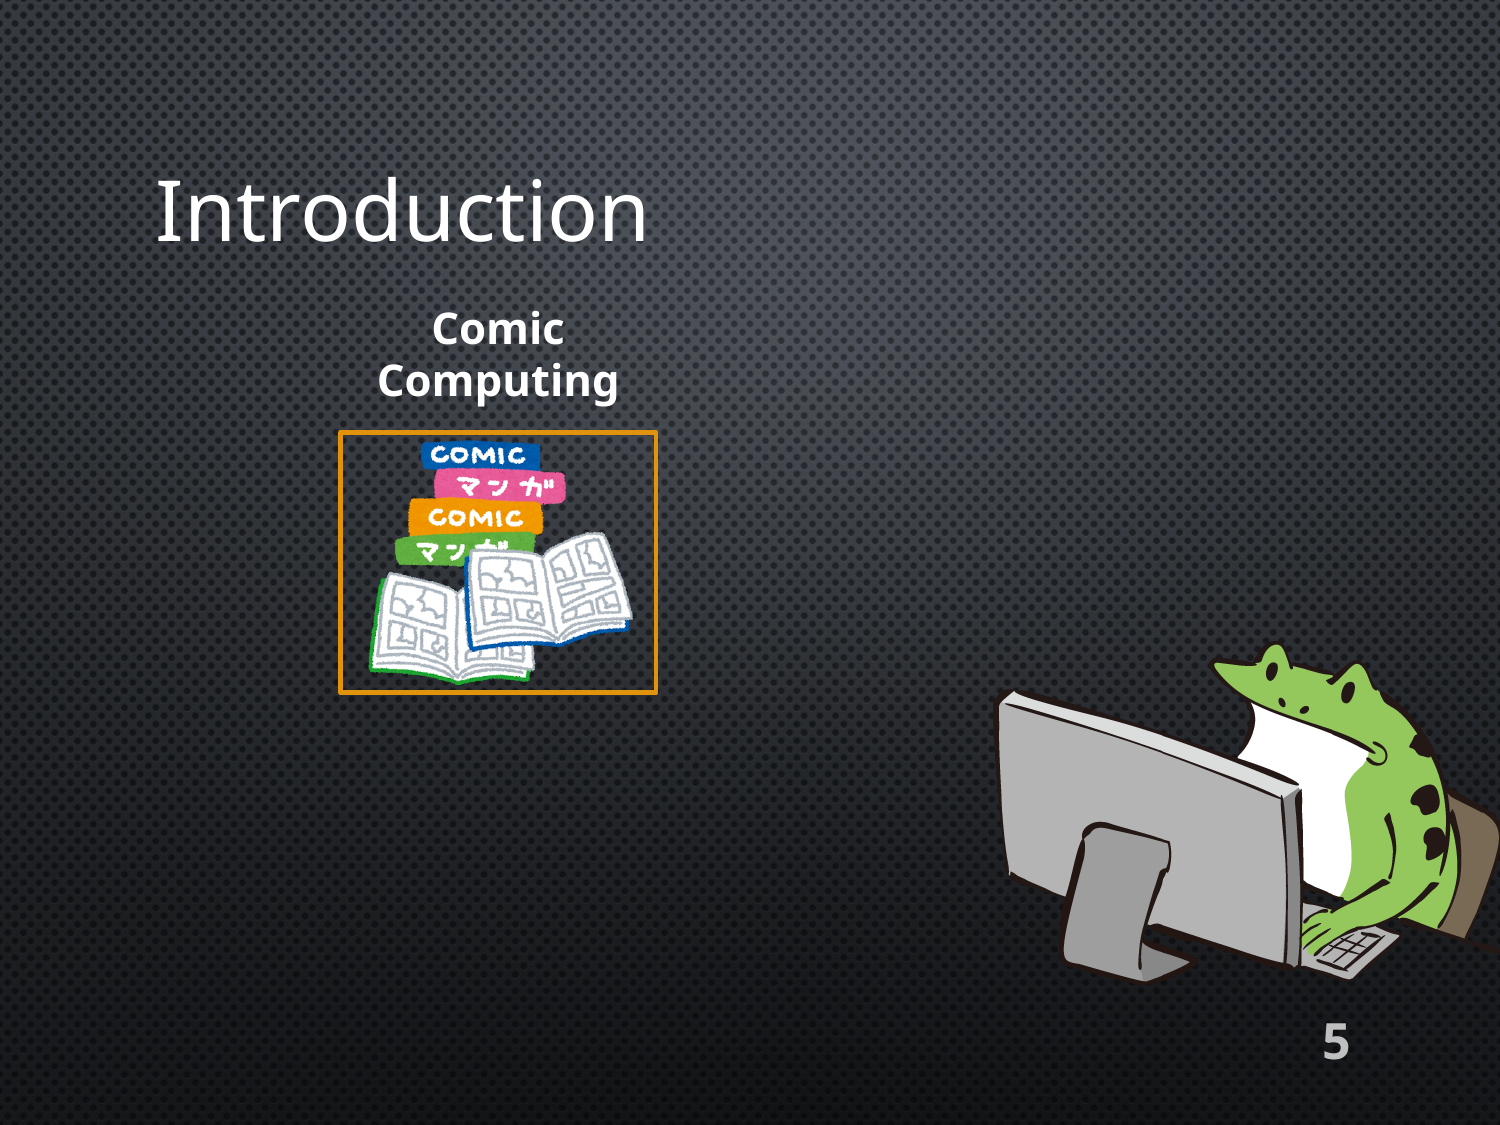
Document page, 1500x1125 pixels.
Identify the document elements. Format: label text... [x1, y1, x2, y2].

picture [354, 431, 643, 694]
title Introduction [140, 140, 1360, 276]
text_box [649, 431, 657, 694]
slide_number 5 [1171, 1013, 1367, 1074]
picture [993, 641, 1500, 985]
text_box [339, 431, 354, 694]
text_box Comic Computing [349, 293, 647, 413]
